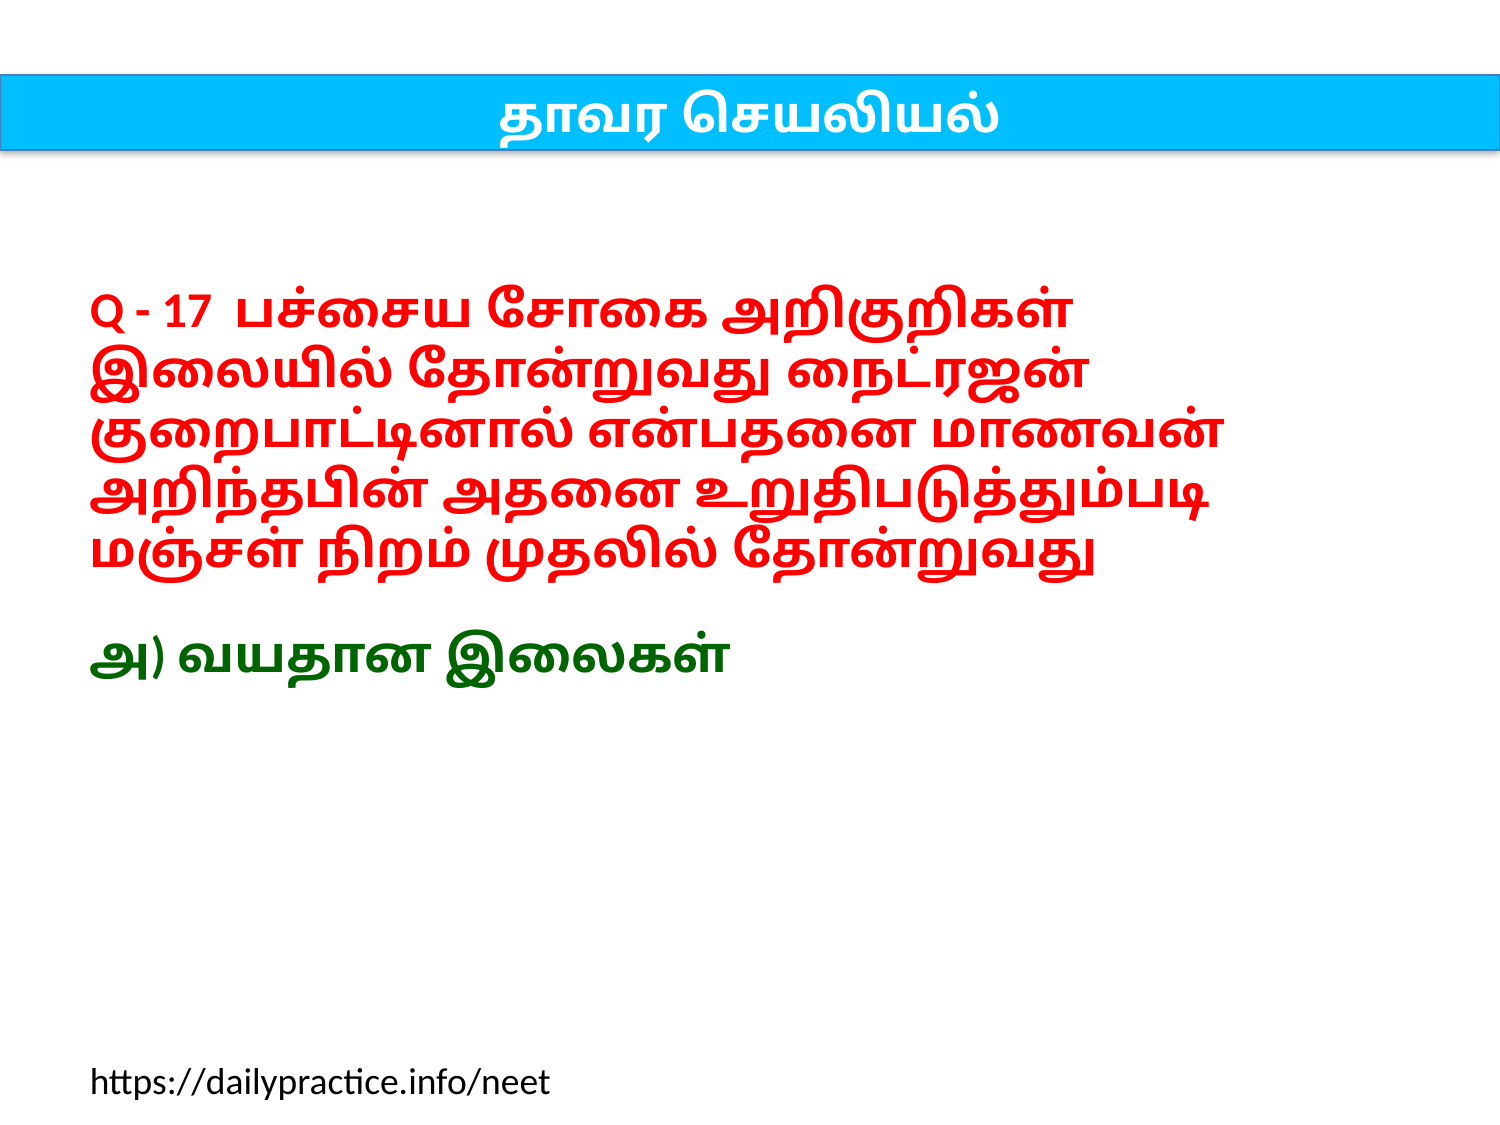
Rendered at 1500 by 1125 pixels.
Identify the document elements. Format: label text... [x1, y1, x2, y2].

text_box Q - 17 பச்சைய சோகை அறிகுறிகள் இலையில் தோன்றுவது நைட்ரஜன் குறைபாட்டினால் என்பதனை மாணவன் அறிந்தபின் அதனை உறுதிபடுத்தும்படி மஞ்சள் நிறம் முதலில் தோன்றுவது அ) வயதான இலைகள் [74, 224, 1275, 690]
text_box தாவர செயலியல் [0, 74, 1500, 151]
text_box https://dailypractice.info/neet [74, 1049, 675, 1110]
